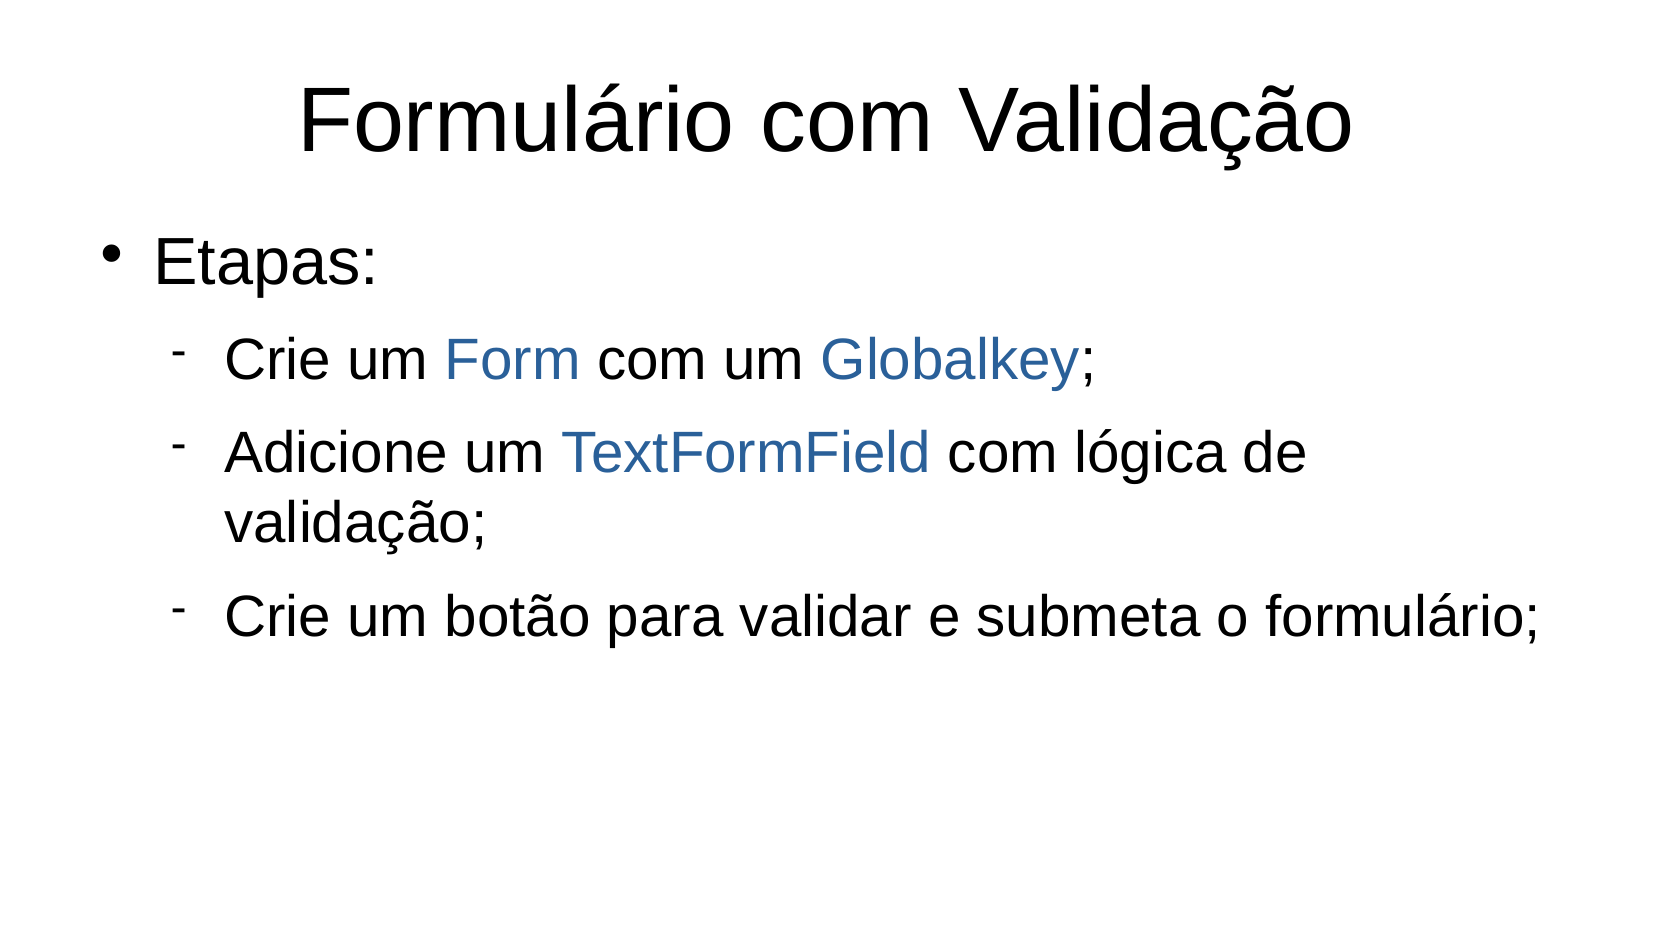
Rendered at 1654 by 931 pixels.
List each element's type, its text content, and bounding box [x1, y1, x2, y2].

text_box Etapas: Crie um Form com um Globalkey; Adicione um TextFormField com lógica de validação; Crie um botão para validar e submeta o formulário; [82, 217, 1571, 757]
text_box Formulário com Validação [82, 37, 1571, 193]
